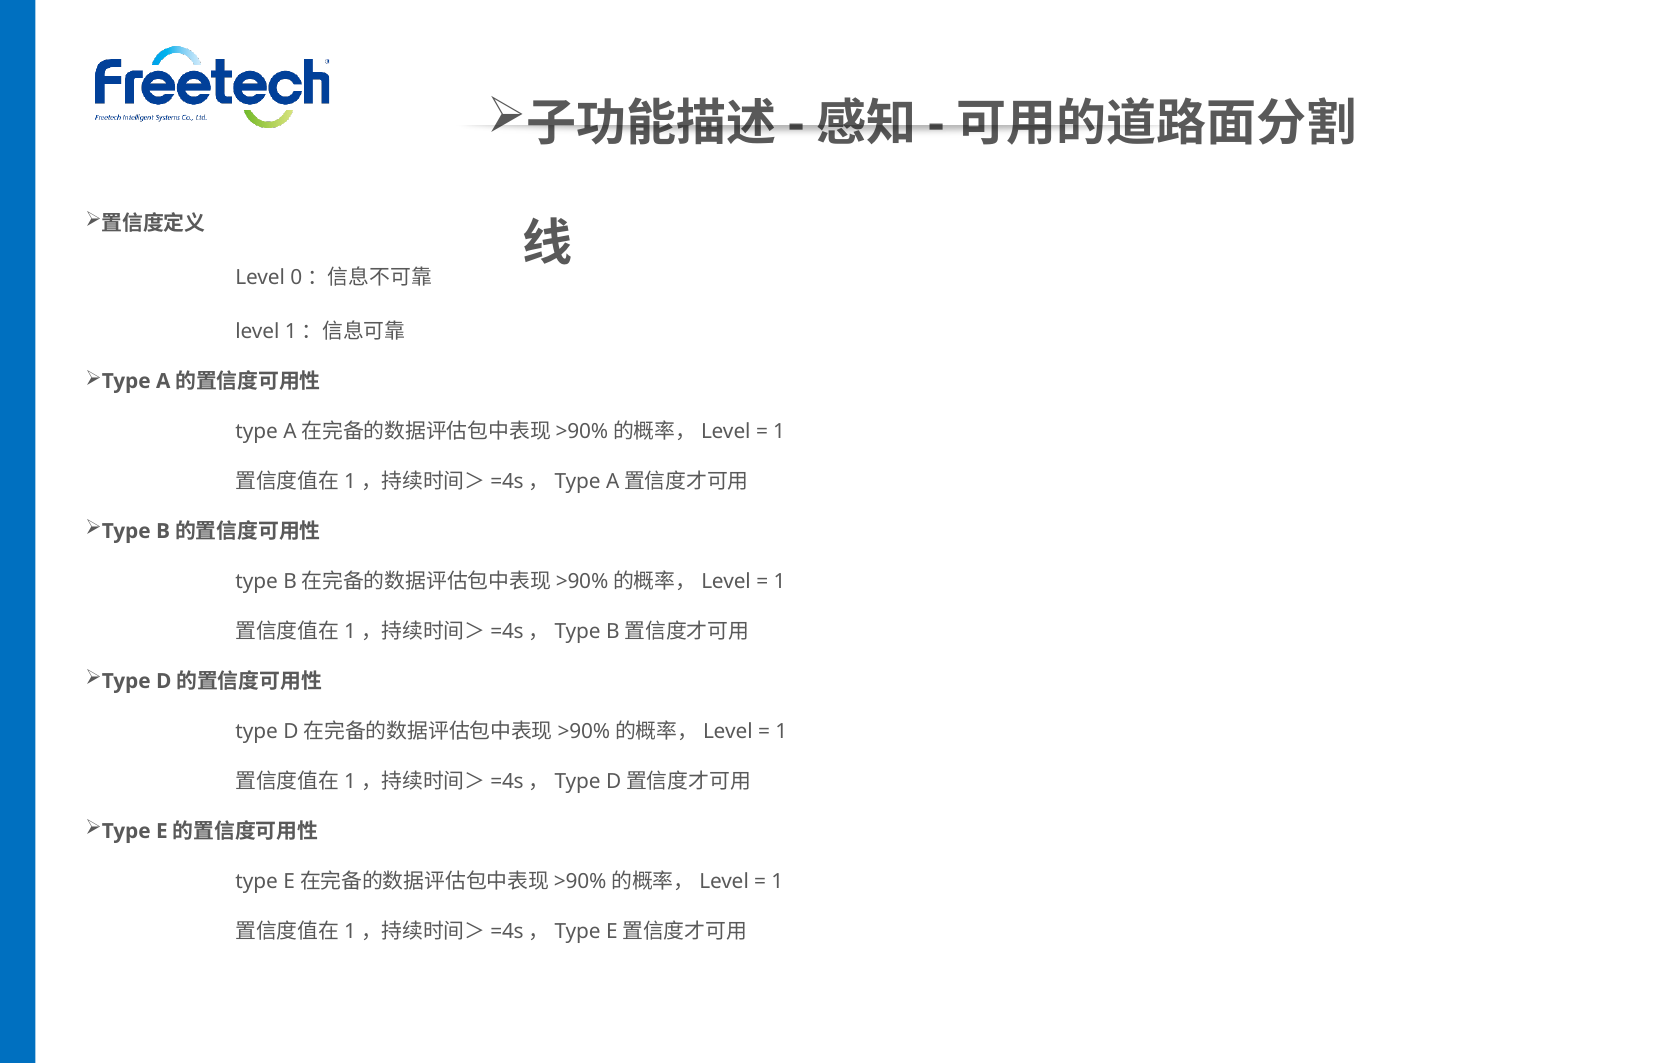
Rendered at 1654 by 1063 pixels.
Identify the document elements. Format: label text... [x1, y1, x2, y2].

text_box 子功能描述-感知-可用的道路面分割线 [472, 23, 1406, 279]
picture [447, 124, 1188, 142]
picture [95, 46, 330, 128]
text_box 置信度定义 Level 0：信息不可靠 level 1：信息可靠 Type A的置信度可用性 type A在完备的数据评估包中表现>90%的概率，Level = 1 置信度值在1，持续时间＞=4s，Type A置信度才可用 Type B的置信度可用性 type B在完备的数据评估包中表现>90%的概率，Level = 1 置信度值在1，持续时间＞=4s，Type B置信度才可用 Type D的置信度可用性 type D在完备的数据评估包中表现>90%的概率，Level = 1 置信度值在1，持续时间＞=4s，Type D置信度才可用 Type E的置信度可用性 type E在完备的数据评估包中表现>90%的概率，Level = 1 置信度值在1，持续时间＞=4s，Type E置信度才可用 [70, 177, 1583, 969]
